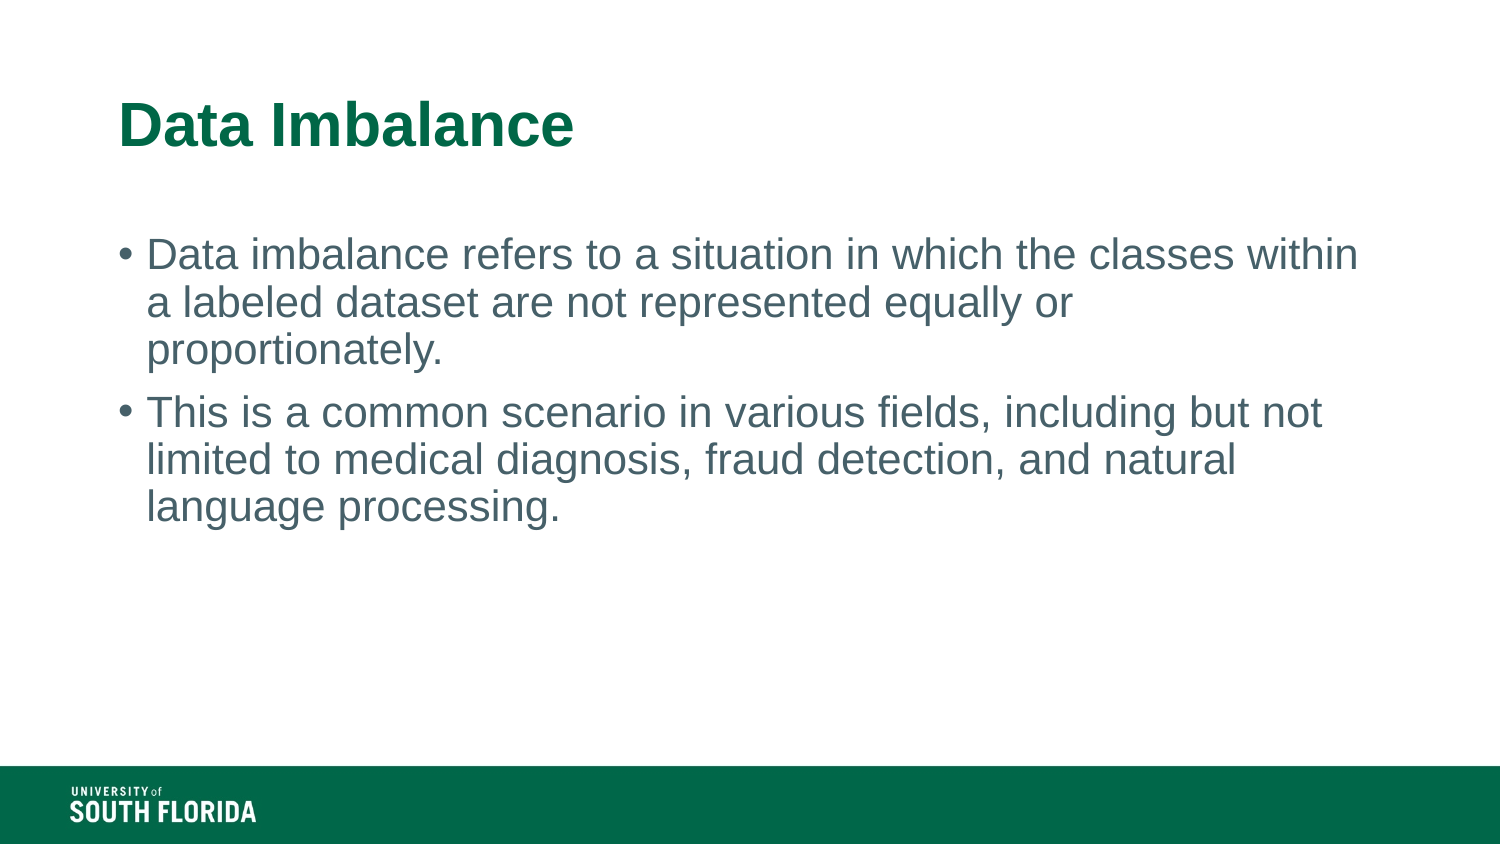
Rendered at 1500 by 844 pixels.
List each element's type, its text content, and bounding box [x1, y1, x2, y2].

picture [0, 0, 1500, 844]
title Data Imbalance [103, 44, 1397, 208]
list Data imbalance refers to a situation in which the classes within a labeled dataset are not represented equally or proportionately. This is a common scenario in various fields, including but not limited to medical diagnosis, fraud detection, and natural language processing. [103, 224, 1397, 760]
